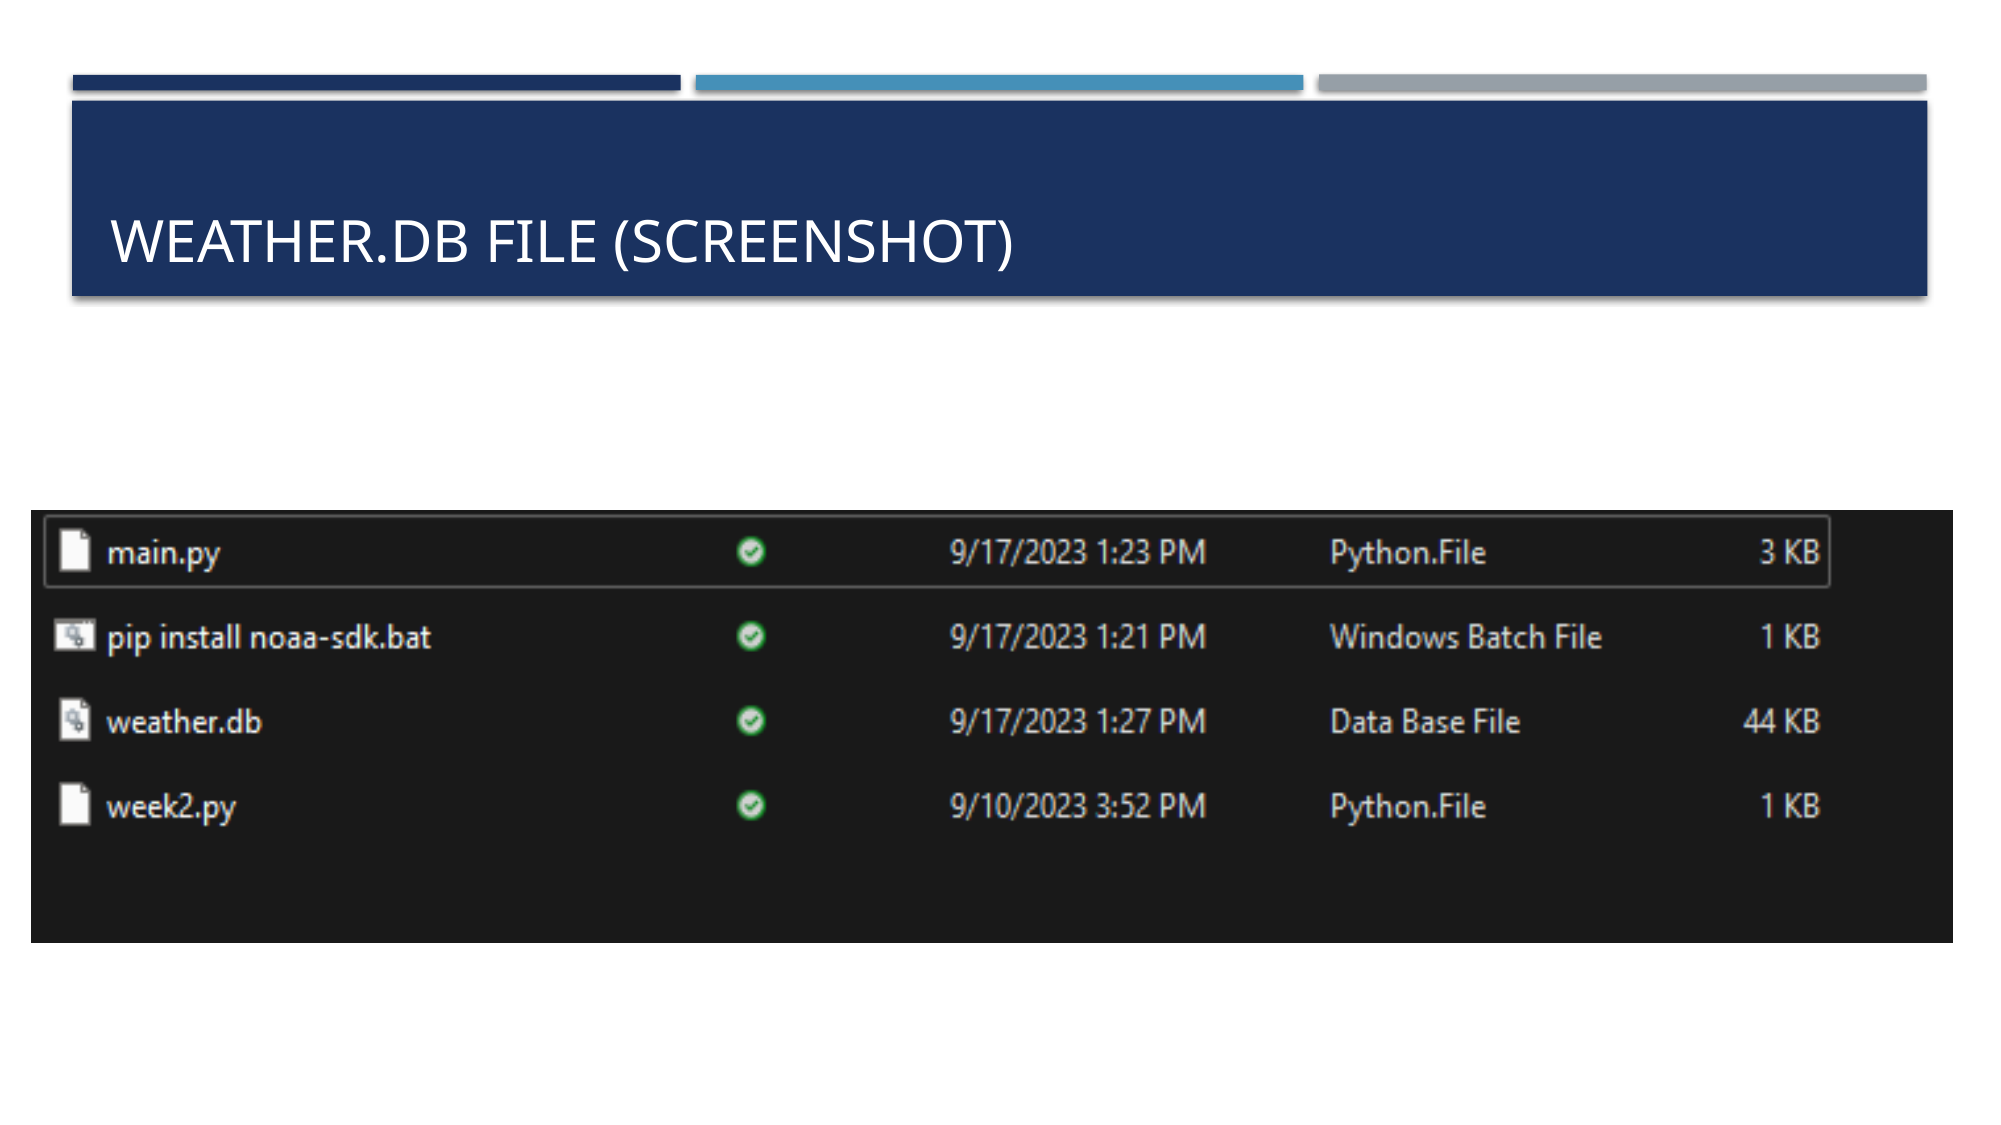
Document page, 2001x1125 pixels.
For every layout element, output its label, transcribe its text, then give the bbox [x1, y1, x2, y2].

picture [14, 493, 1986, 943]
title Weather.db File (Screenshot) [95, 115, 1905, 282]
